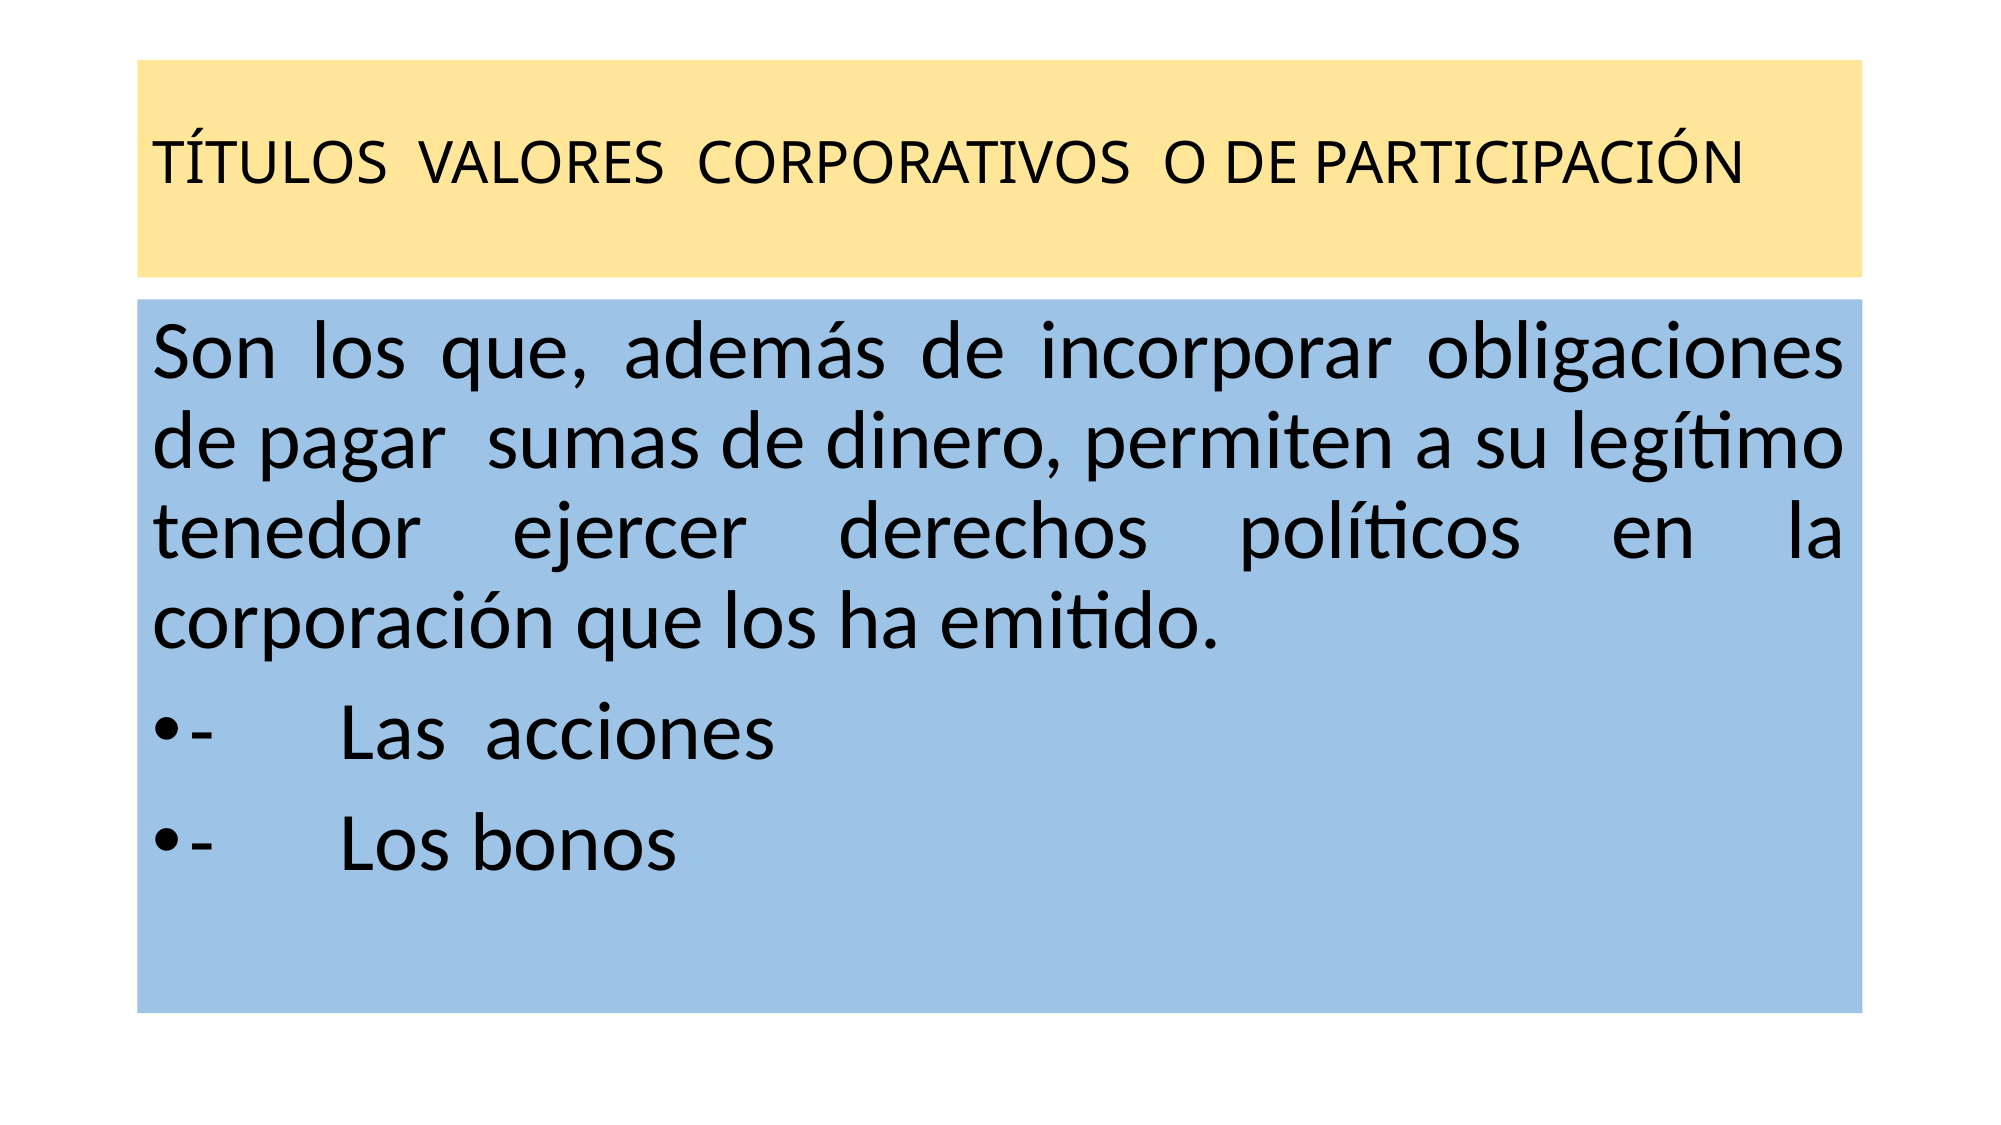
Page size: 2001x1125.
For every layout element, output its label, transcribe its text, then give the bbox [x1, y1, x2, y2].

list Son los que, además de incorporar obligaciones de pagar sumas de dinero, permiten a su legítimo tenedor ejercer derechos políticos en la corporación que los ha emitido. - Las acciones - Los bonos [137, 299, 1863, 1014]
title TÍTULOS VALORES CORPORATIVOS O DE PARTICIPACIÓN [137, 59, 1863, 278]
